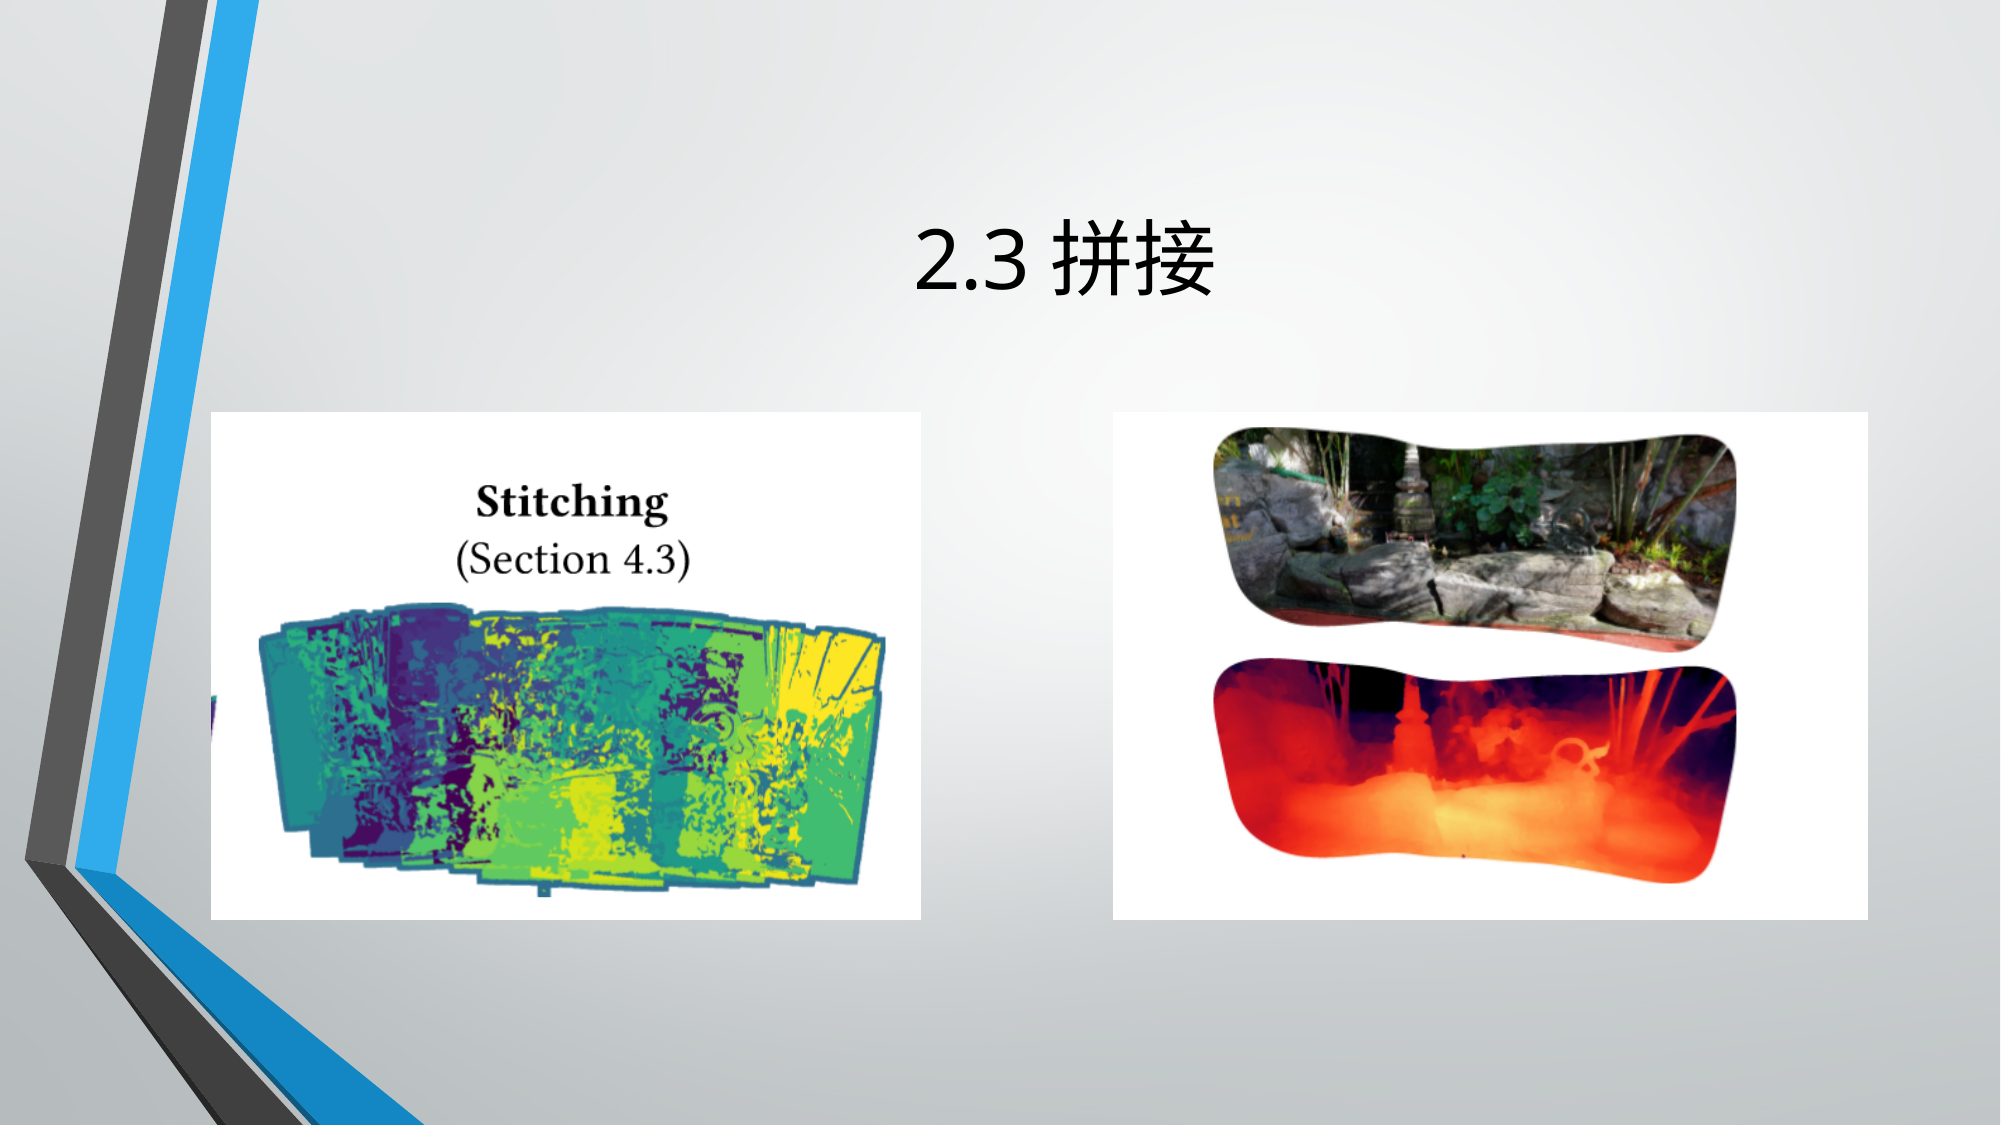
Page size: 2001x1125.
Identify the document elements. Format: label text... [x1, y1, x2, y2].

picture [1113, 412, 1869, 920]
title 2.3拼接 [243, 112, 1887, 400]
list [211, 412, 921, 920]
